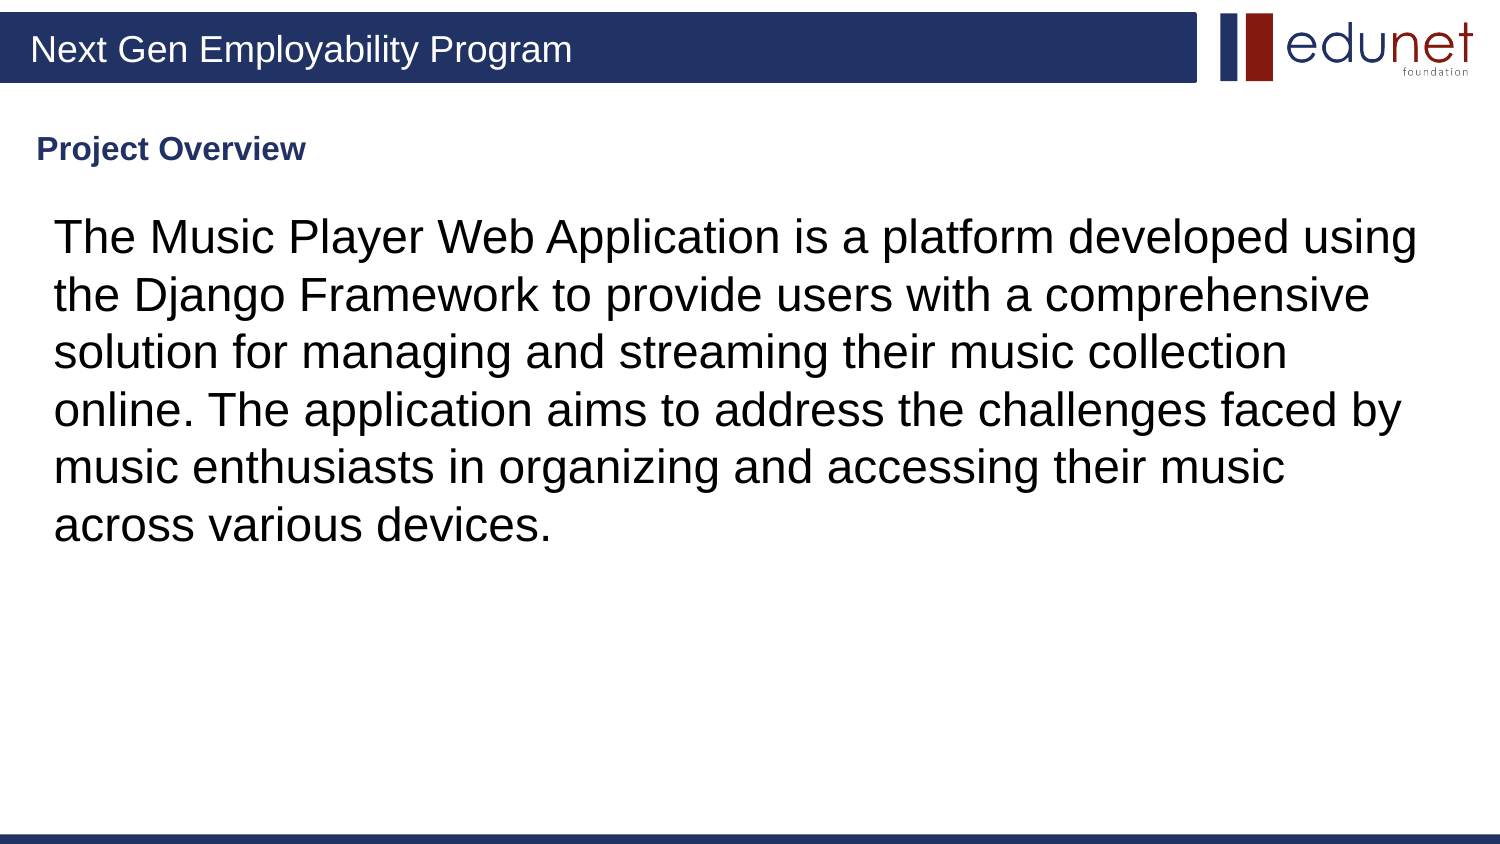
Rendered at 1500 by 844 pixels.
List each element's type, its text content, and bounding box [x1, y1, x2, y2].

title Project Overview [21, 111, 504, 165]
text_box The Music Player Web Application is a platform developed using the Django Framework to provide users with a comprehensive solution for managing and streaming their music collection online. The application aims to address the challenges faced by music enthusiasts in organizing and accessing their music across various devices. [38, 190, 1455, 741]
picture [1279, 14, 1482, 83]
